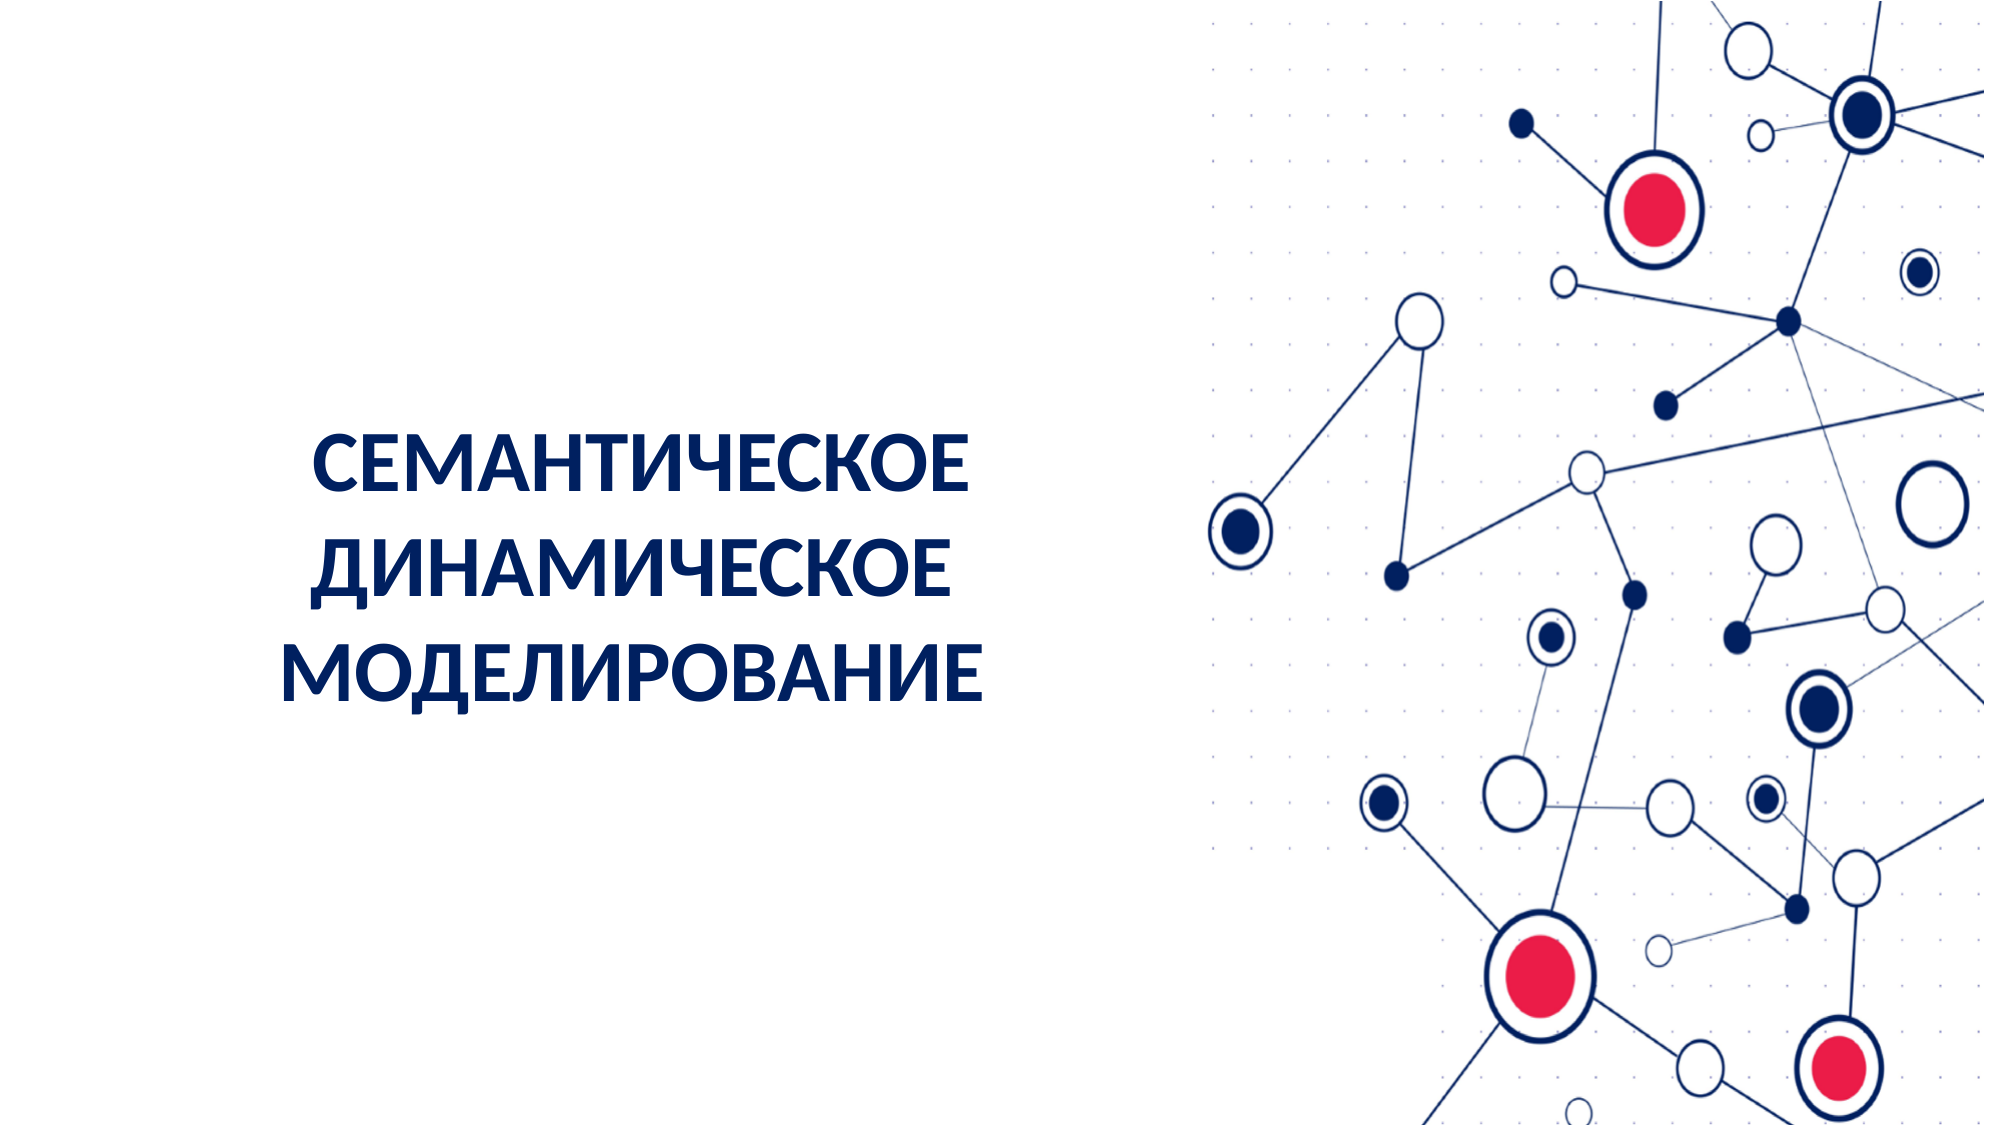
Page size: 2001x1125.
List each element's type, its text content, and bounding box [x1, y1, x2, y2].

picture [1207, 1, 1984, 1125]
text_box СЕМАНТИЧЕСКОЕ ДИНАМИЧЕСКОЕ МОДЕЛИРОВАНИЕ [0, 396, 1202, 727]
